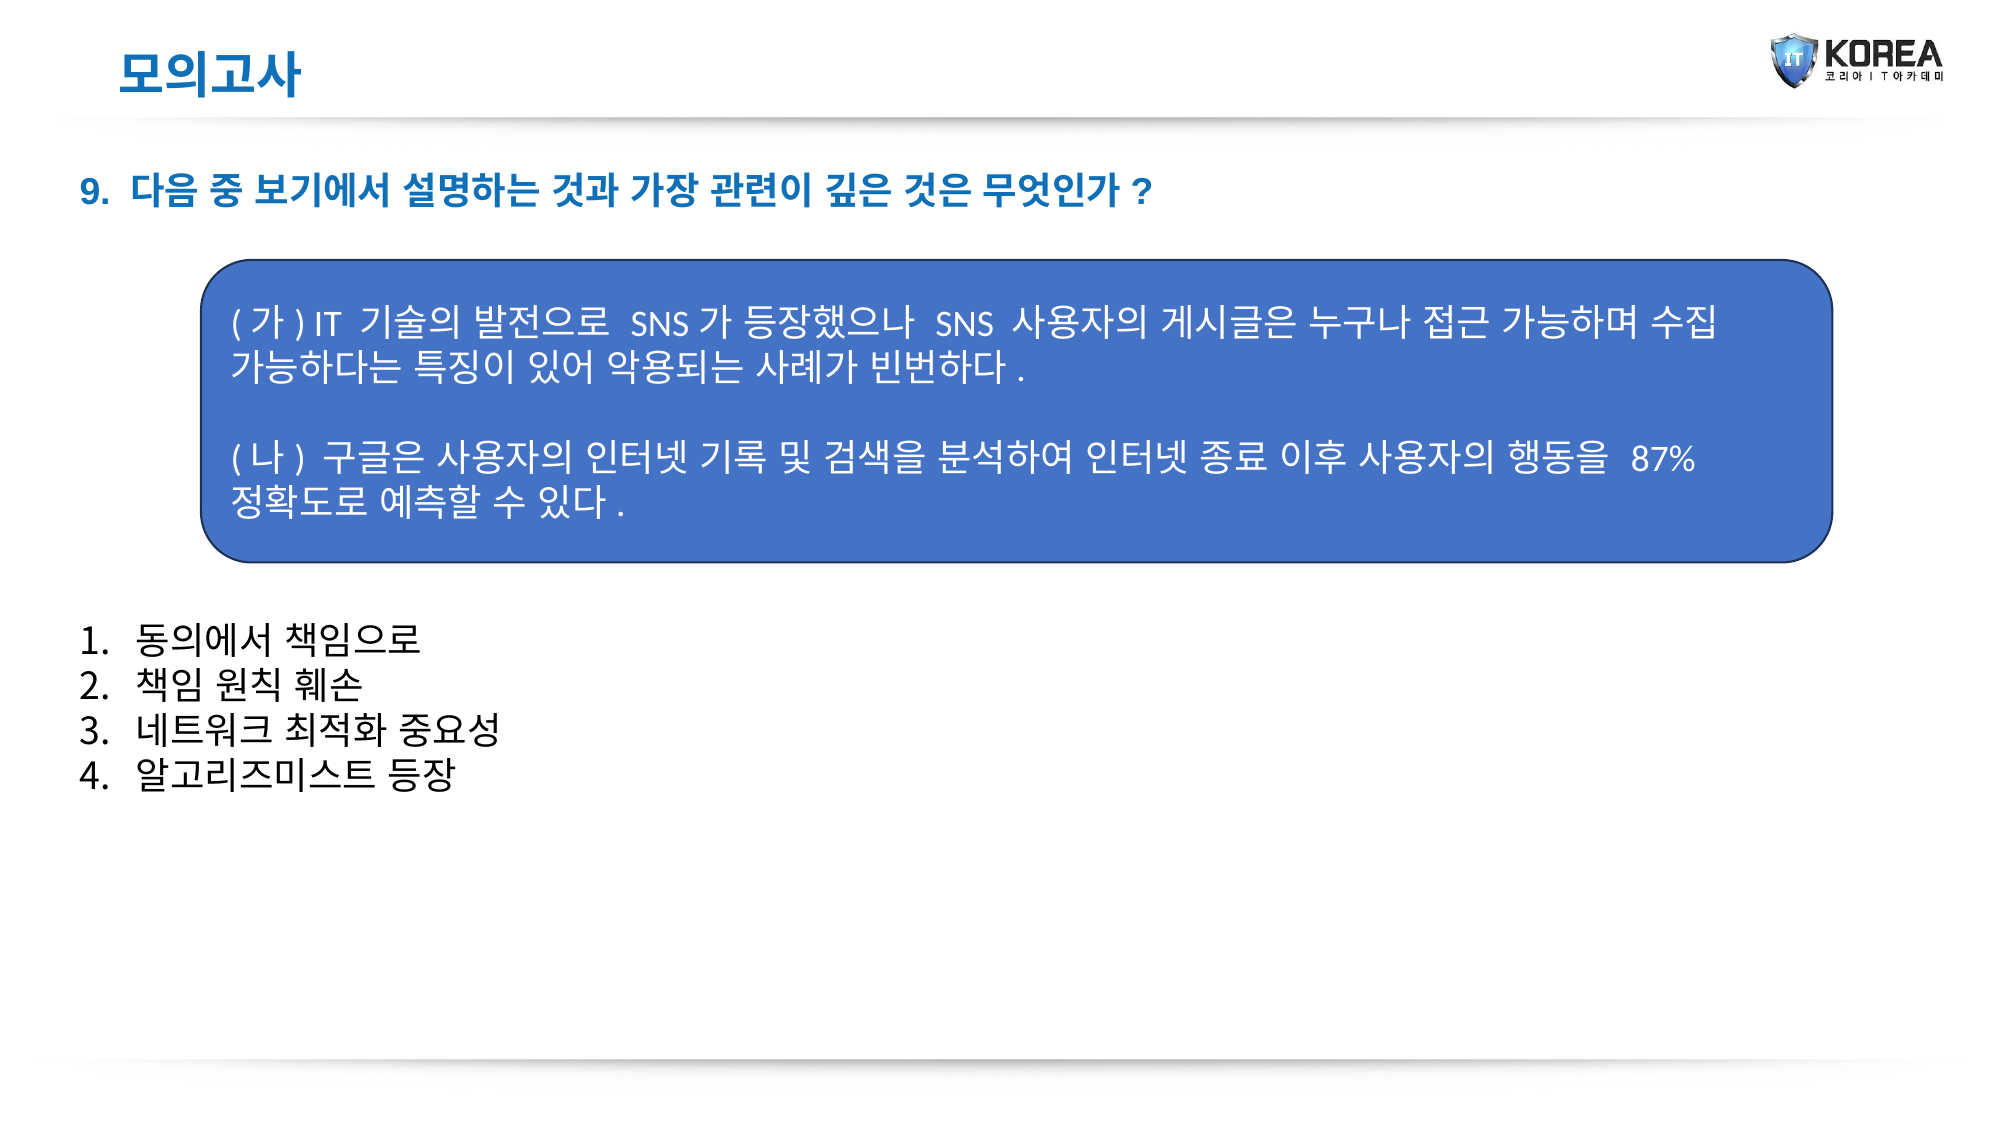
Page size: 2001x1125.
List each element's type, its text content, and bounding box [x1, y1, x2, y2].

picture [0, 116, 2000, 142]
text_box (가) IT 기술의 발전으로 SNS가 등장했으나 SNS 사용자의 게시글은 누구나 접근 가능하며 수집 가능하다는 특징이 있어 악용되는 사례가 빈번하다. (나) 구글은 사용자의 인터넷 기록 및 검색을 분석하여 인터넷 종료 이후 사용자의 행동을 87% 정확도로 예측할 수 있다. [199, 258, 1834, 564]
picture [1741, 11, 1984, 109]
picture [0, 1058, 2001, 1085]
text_box 모의고사 [0, 12, 1500, 112]
text_box 9. 다음 중 보기에서 설명하는 것과 가장 관련이 깊은 것은 무엇인가? 동의에서 책임으로 책임 원칙 훼손 네트워크 최적화 중요성 알고리즈미스트 등장 [64, 159, 1969, 804]
